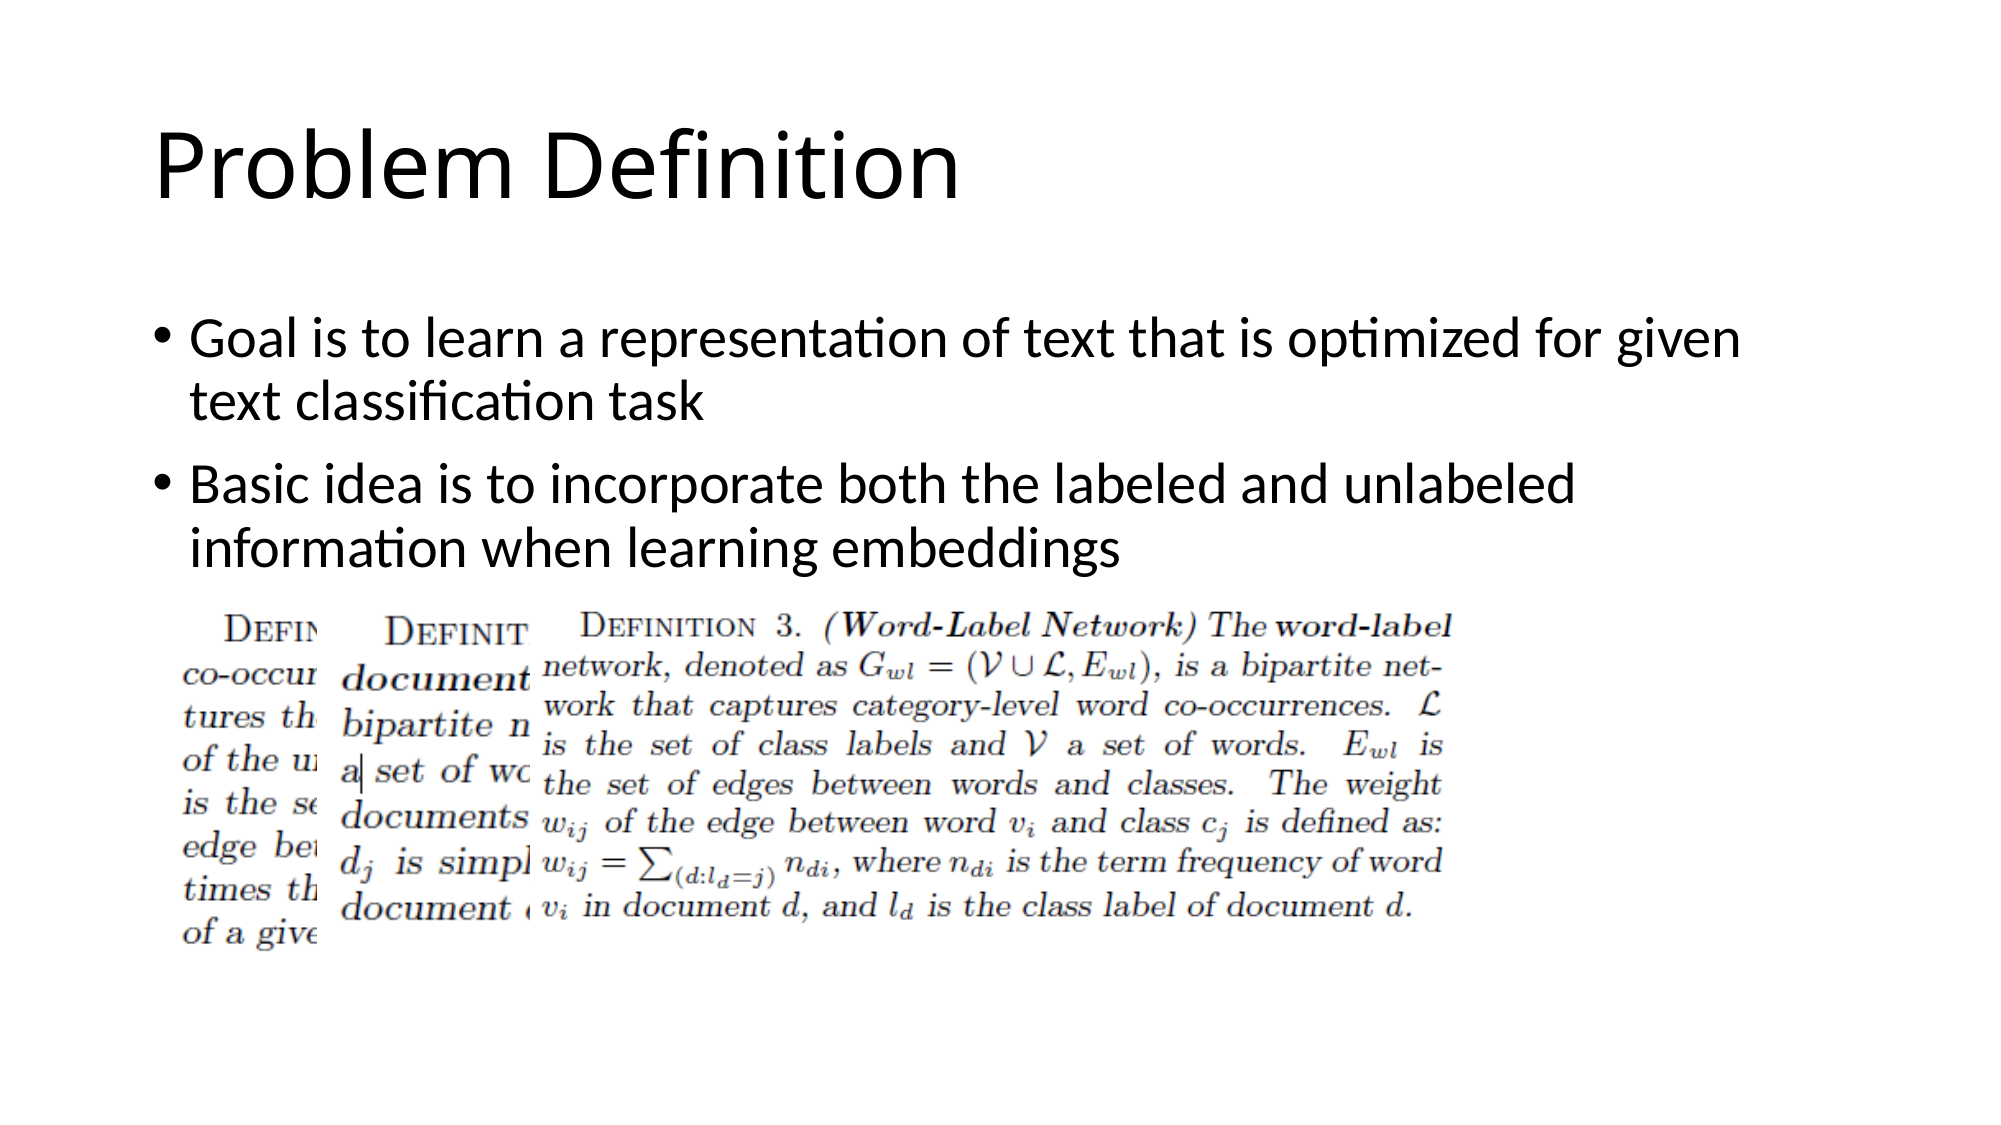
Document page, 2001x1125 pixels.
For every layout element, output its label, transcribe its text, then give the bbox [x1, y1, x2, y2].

picture [178, 586, 1470, 980]
title Problem Definition [137, 59, 1863, 278]
list Goal is to learn a representation of text that is optimized for given text classification task Basic idea is to incorporate both the labeled and unlabeled information when learning embeddings [137, 299, 1863, 1014]
